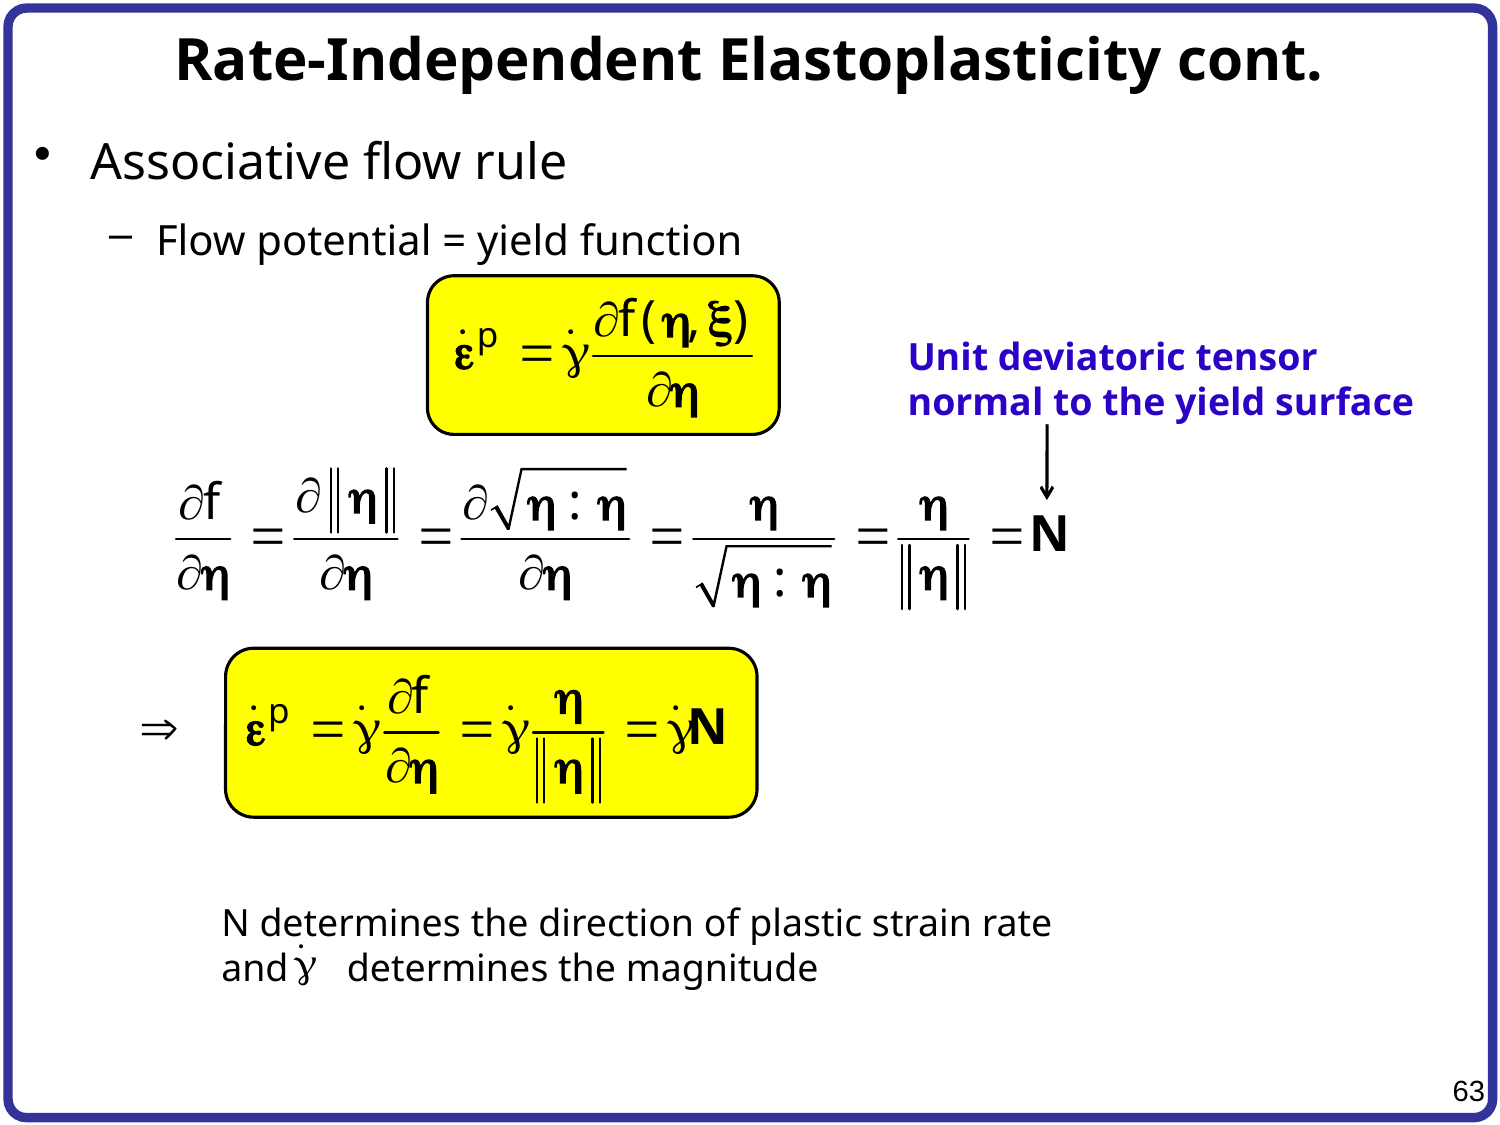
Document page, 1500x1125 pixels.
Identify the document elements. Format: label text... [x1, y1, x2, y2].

text_box [230, 648, 758, 818]
text_box [427, 275, 780, 435]
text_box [450, 286, 758, 423]
title Rate-Independent Elastoplasticity cont. [6, 7, 1492, 106]
list Associative flow rule Flow potential = yield function [18, 121, 1481, 1086]
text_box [137, 663, 732, 808]
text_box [289, 943, 318, 993]
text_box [171, 461, 1075, 614]
text_box N determines the direction of plastic strain rate and determines the magnitude [206, 891, 1078, 997]
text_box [892, 325, 1430, 501]
